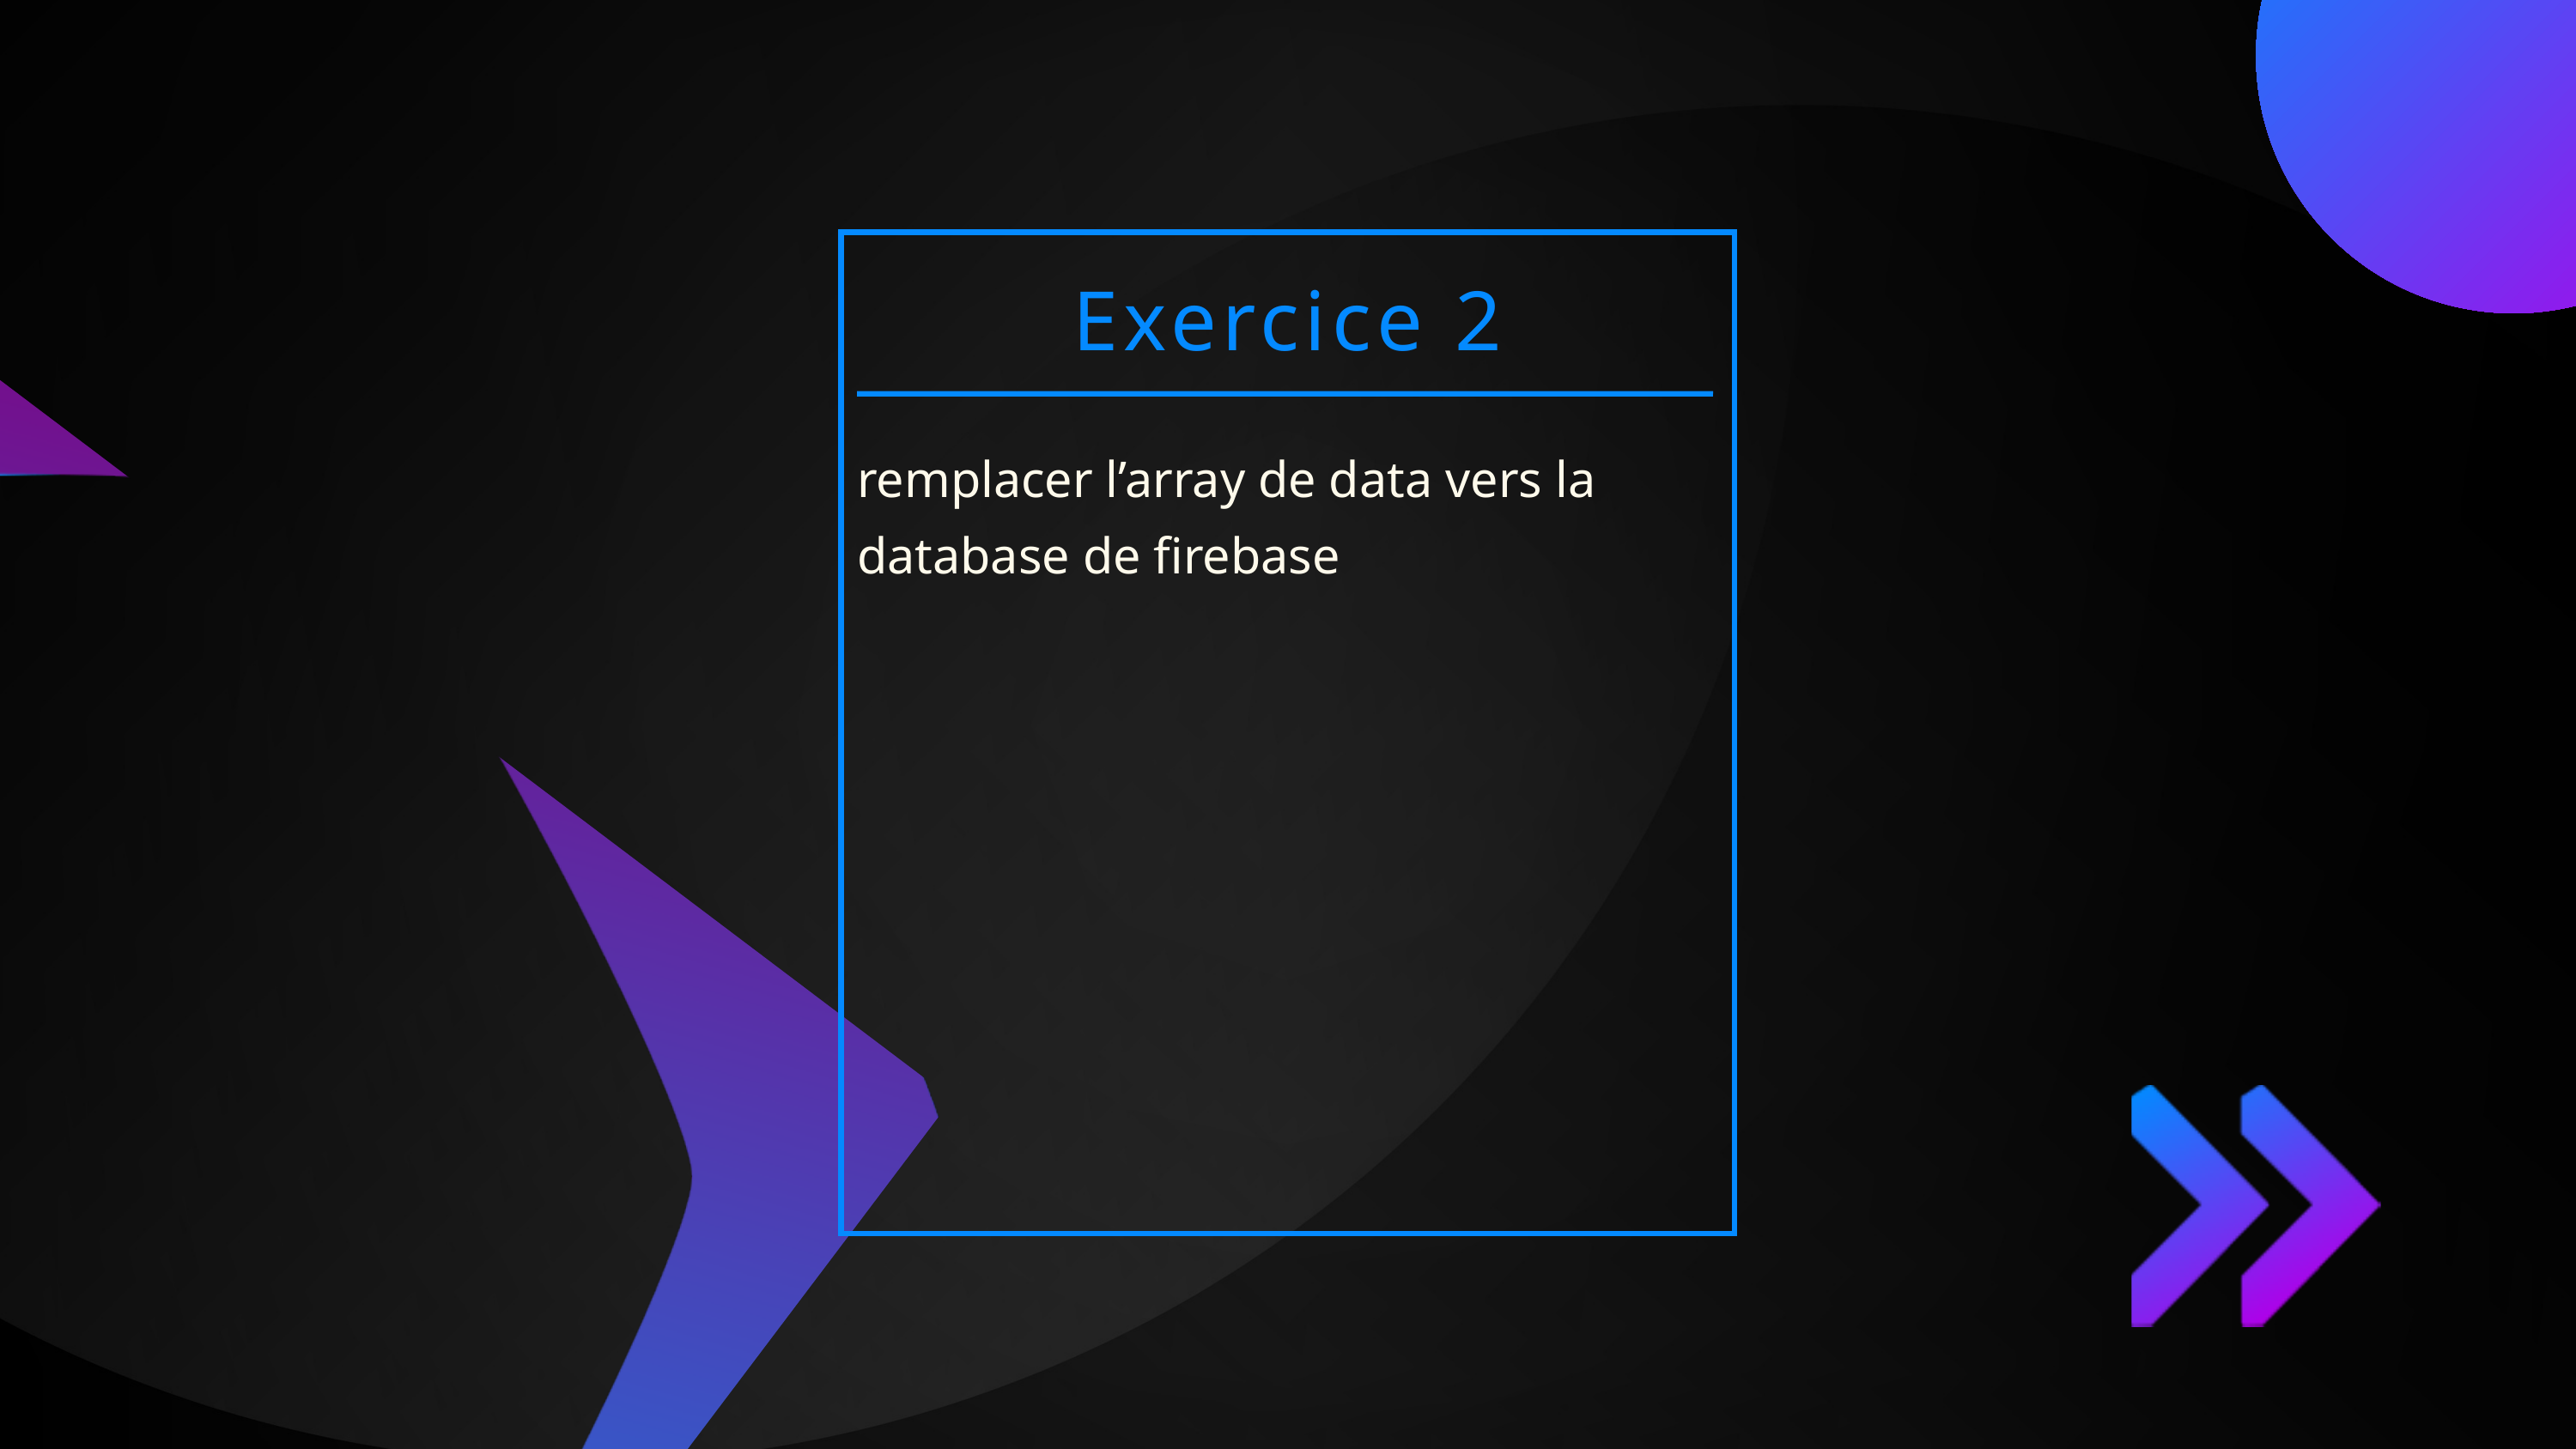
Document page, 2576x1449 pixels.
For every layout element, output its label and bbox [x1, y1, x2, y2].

text_box [2131, 1085, 2381, 1327]
text_box [2256, 0, 2576, 314]
text_box [0, 379, 845, 1449]
text_box [841, 232, 1735, 1234]
text_box [0, 0, 2576, 1449]
